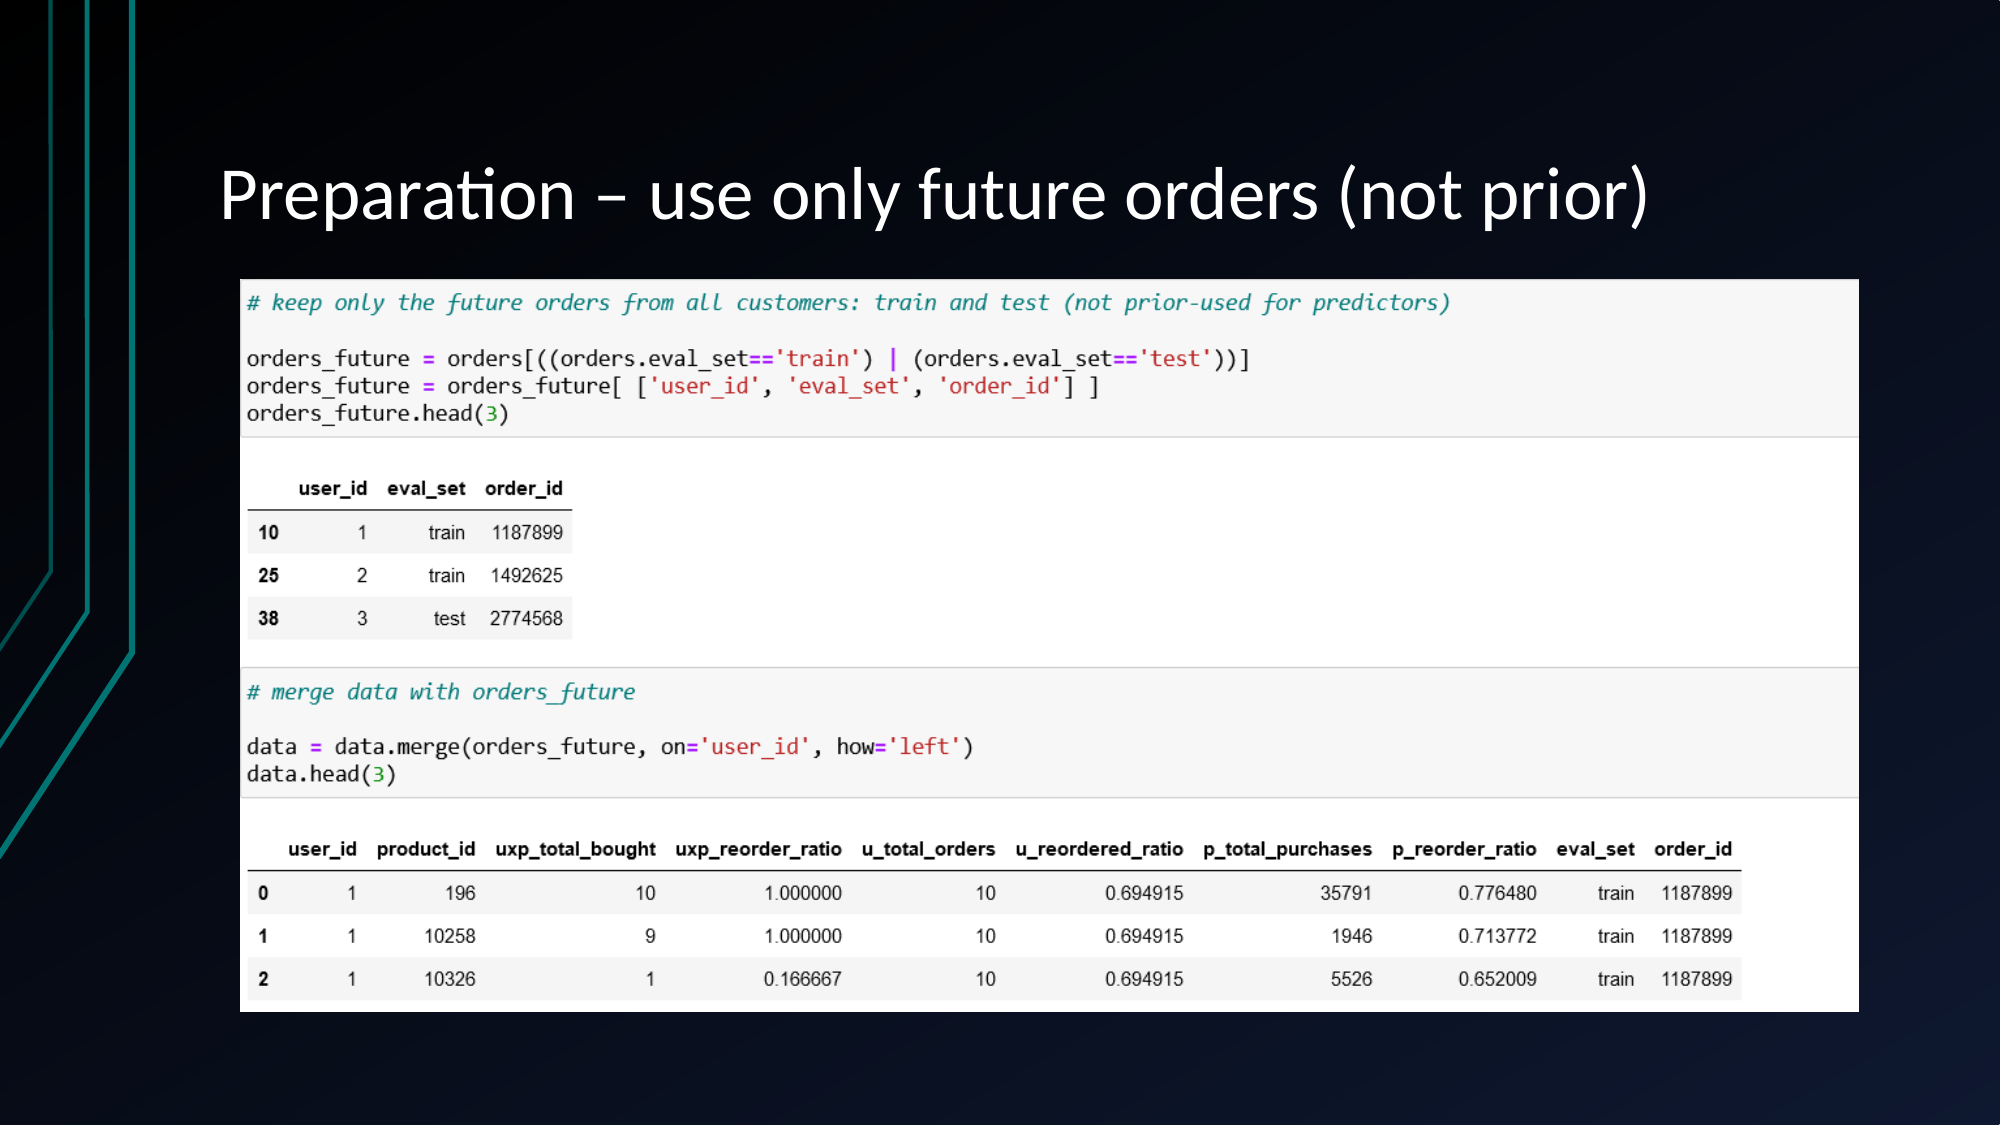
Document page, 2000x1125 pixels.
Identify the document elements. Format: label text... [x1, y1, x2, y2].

title Preparation – use only future orders (not prior) [199, 45, 1900, 246]
picture [240, 278, 1859, 1012]
